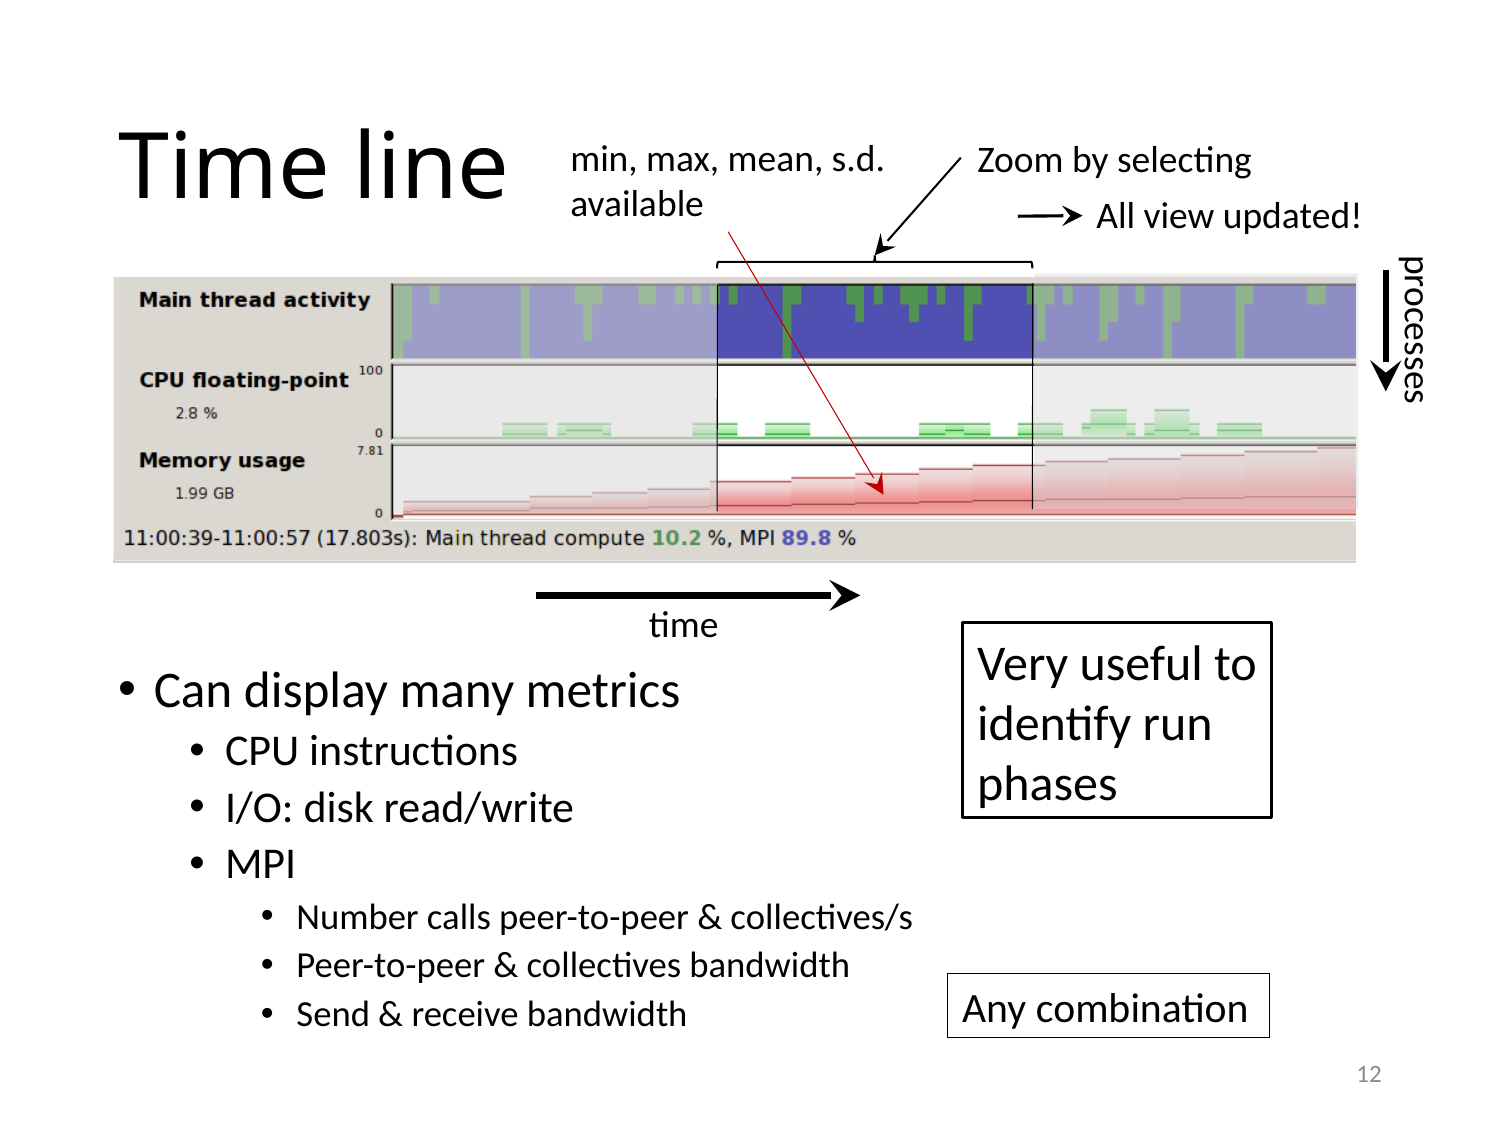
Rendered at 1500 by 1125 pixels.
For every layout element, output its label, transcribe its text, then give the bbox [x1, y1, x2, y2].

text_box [553, 127, 903, 495]
picture [113, 277, 1356, 564]
list Can display many metrics CPU instructions I/O: disk read/write MPI Number calls peer-to-peer & collectives/s Peer-to-peer & collectives bandwidth Send & receive bandwidth [103, 656, 1397, 1045]
text_box Very useful to identify run phases [962, 622, 1272, 818]
slide_number 12 [1059, 1042, 1397, 1103]
text_box Any combination [947, 973, 1270, 1038]
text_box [1017, 183, 1380, 244]
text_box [393, 127, 1359, 513]
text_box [1359, 298, 1500, 362]
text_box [536, 592, 861, 654]
title Time line [103, 59, 1397, 278]
